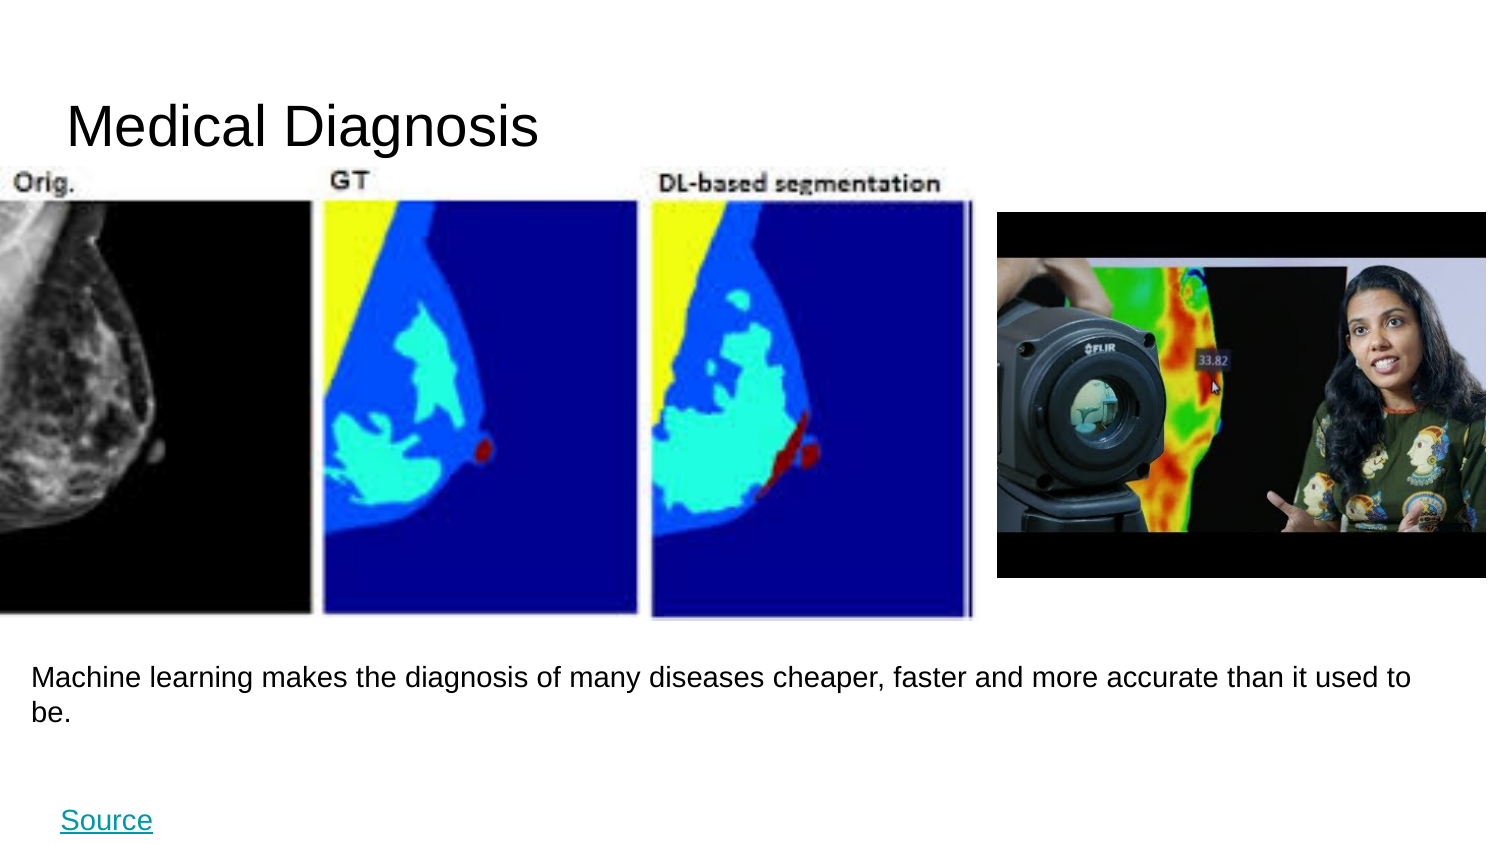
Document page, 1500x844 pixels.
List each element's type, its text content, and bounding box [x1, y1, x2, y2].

title Medical Diagnosis [51, 72, 1449, 167]
picture [0, 166, 979, 621]
picture [997, 211, 1486, 579]
text_box Source [45, 786, 346, 828]
text_box Machine learning makes the diagnosis of many diseases cheaper, faster and more accurate than it used to be. [16, 643, 1456, 780]
